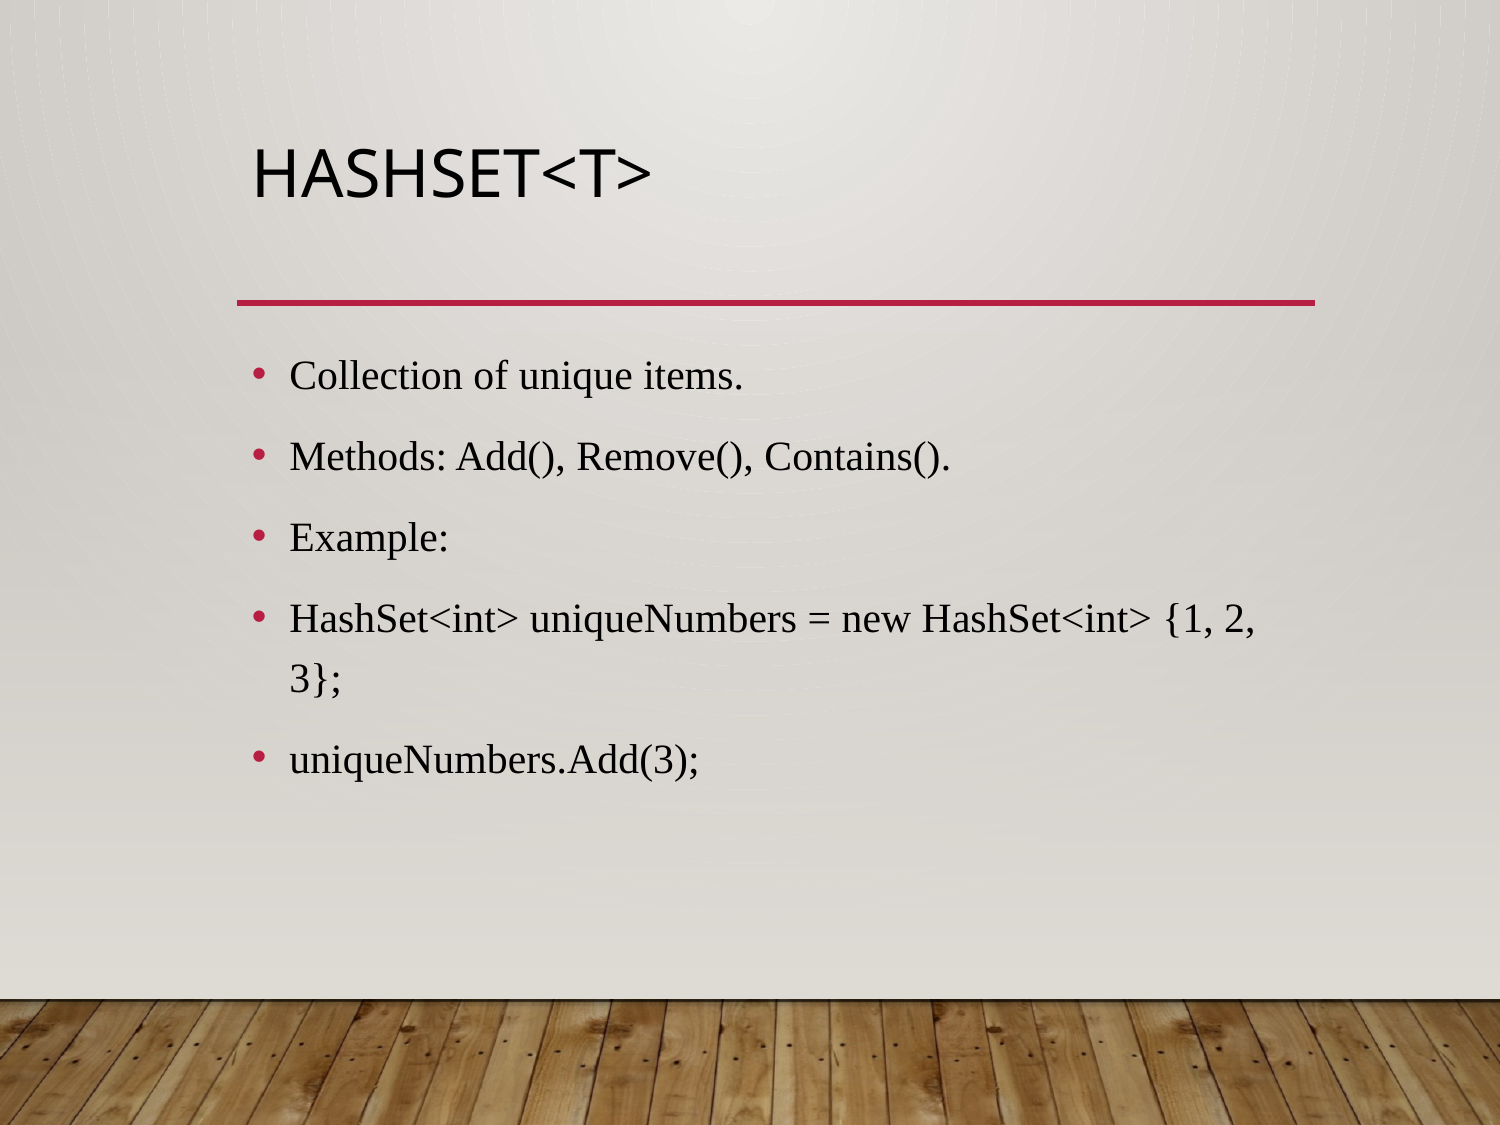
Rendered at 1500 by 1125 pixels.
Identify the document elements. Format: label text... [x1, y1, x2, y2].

list Collection of unique items. Methods: Add(), Remove(), Contains(). Example: HashSet<int> uniqueNumbers = new HashSet<int> {1, 2, 3}; uniqueNumbers.Add(3); [236, 330, 1315, 897]
title HashSet<T> [236, 131, 1315, 305]
picture [0, 999, 1500, 1125]
